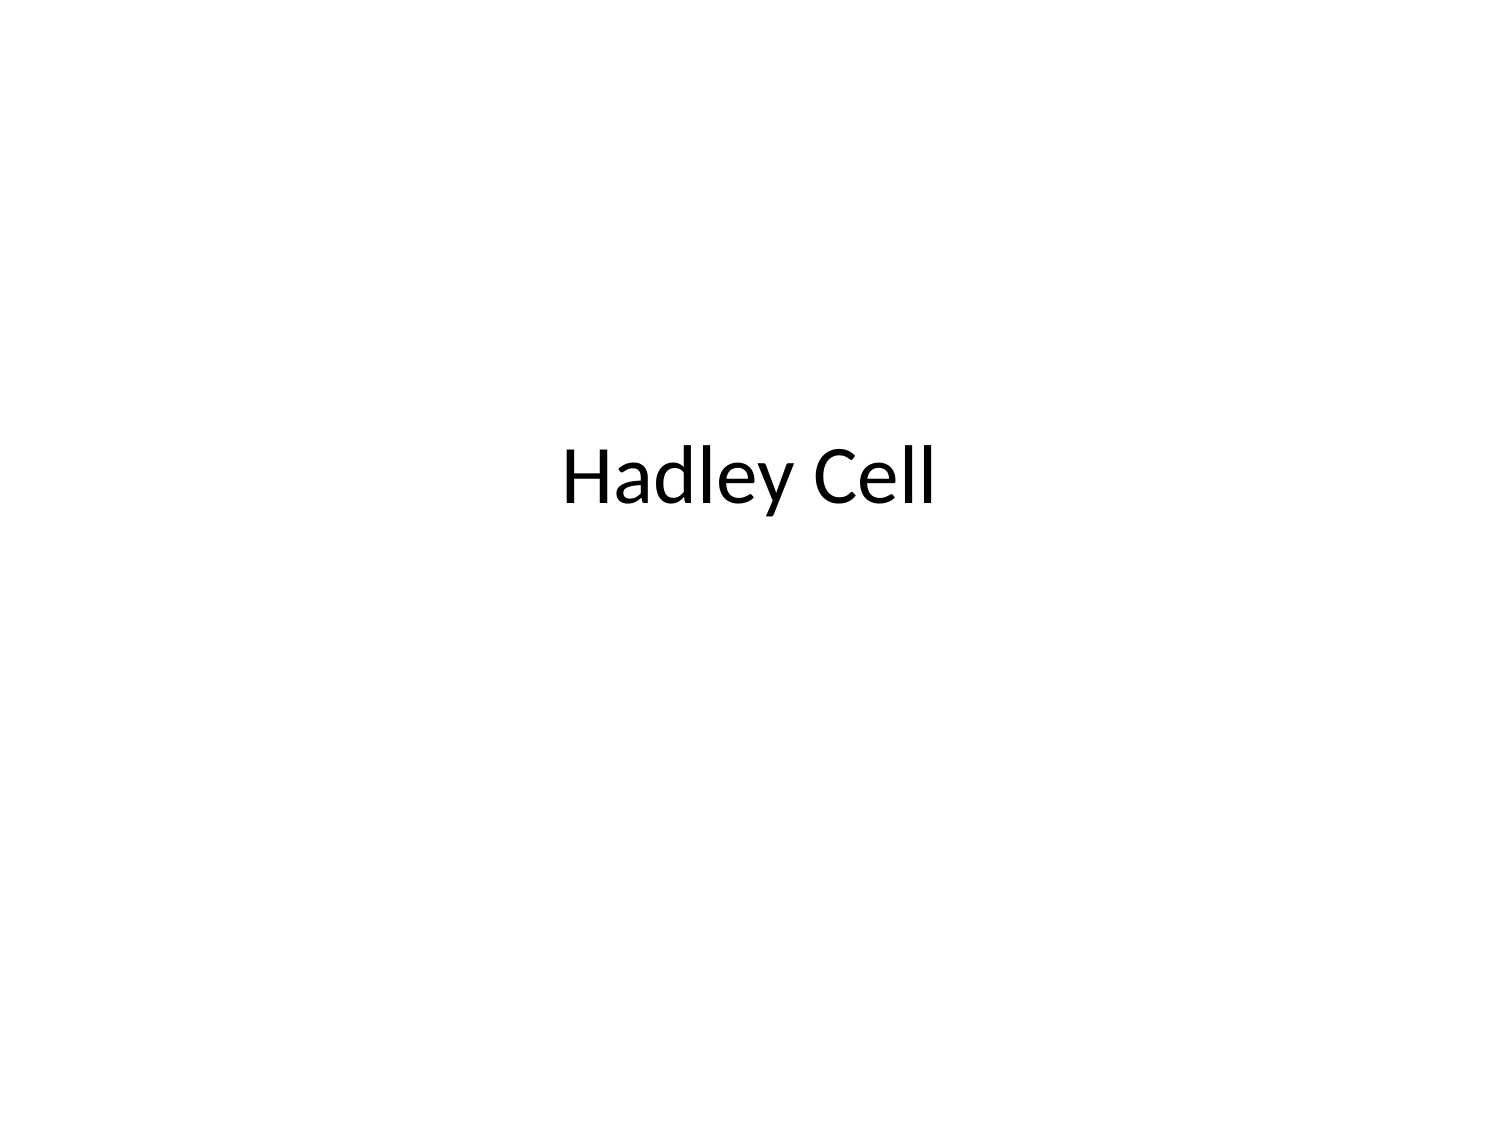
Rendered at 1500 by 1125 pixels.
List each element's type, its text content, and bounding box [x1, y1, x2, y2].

title Hadley Cell [62, 349, 1438, 591]
